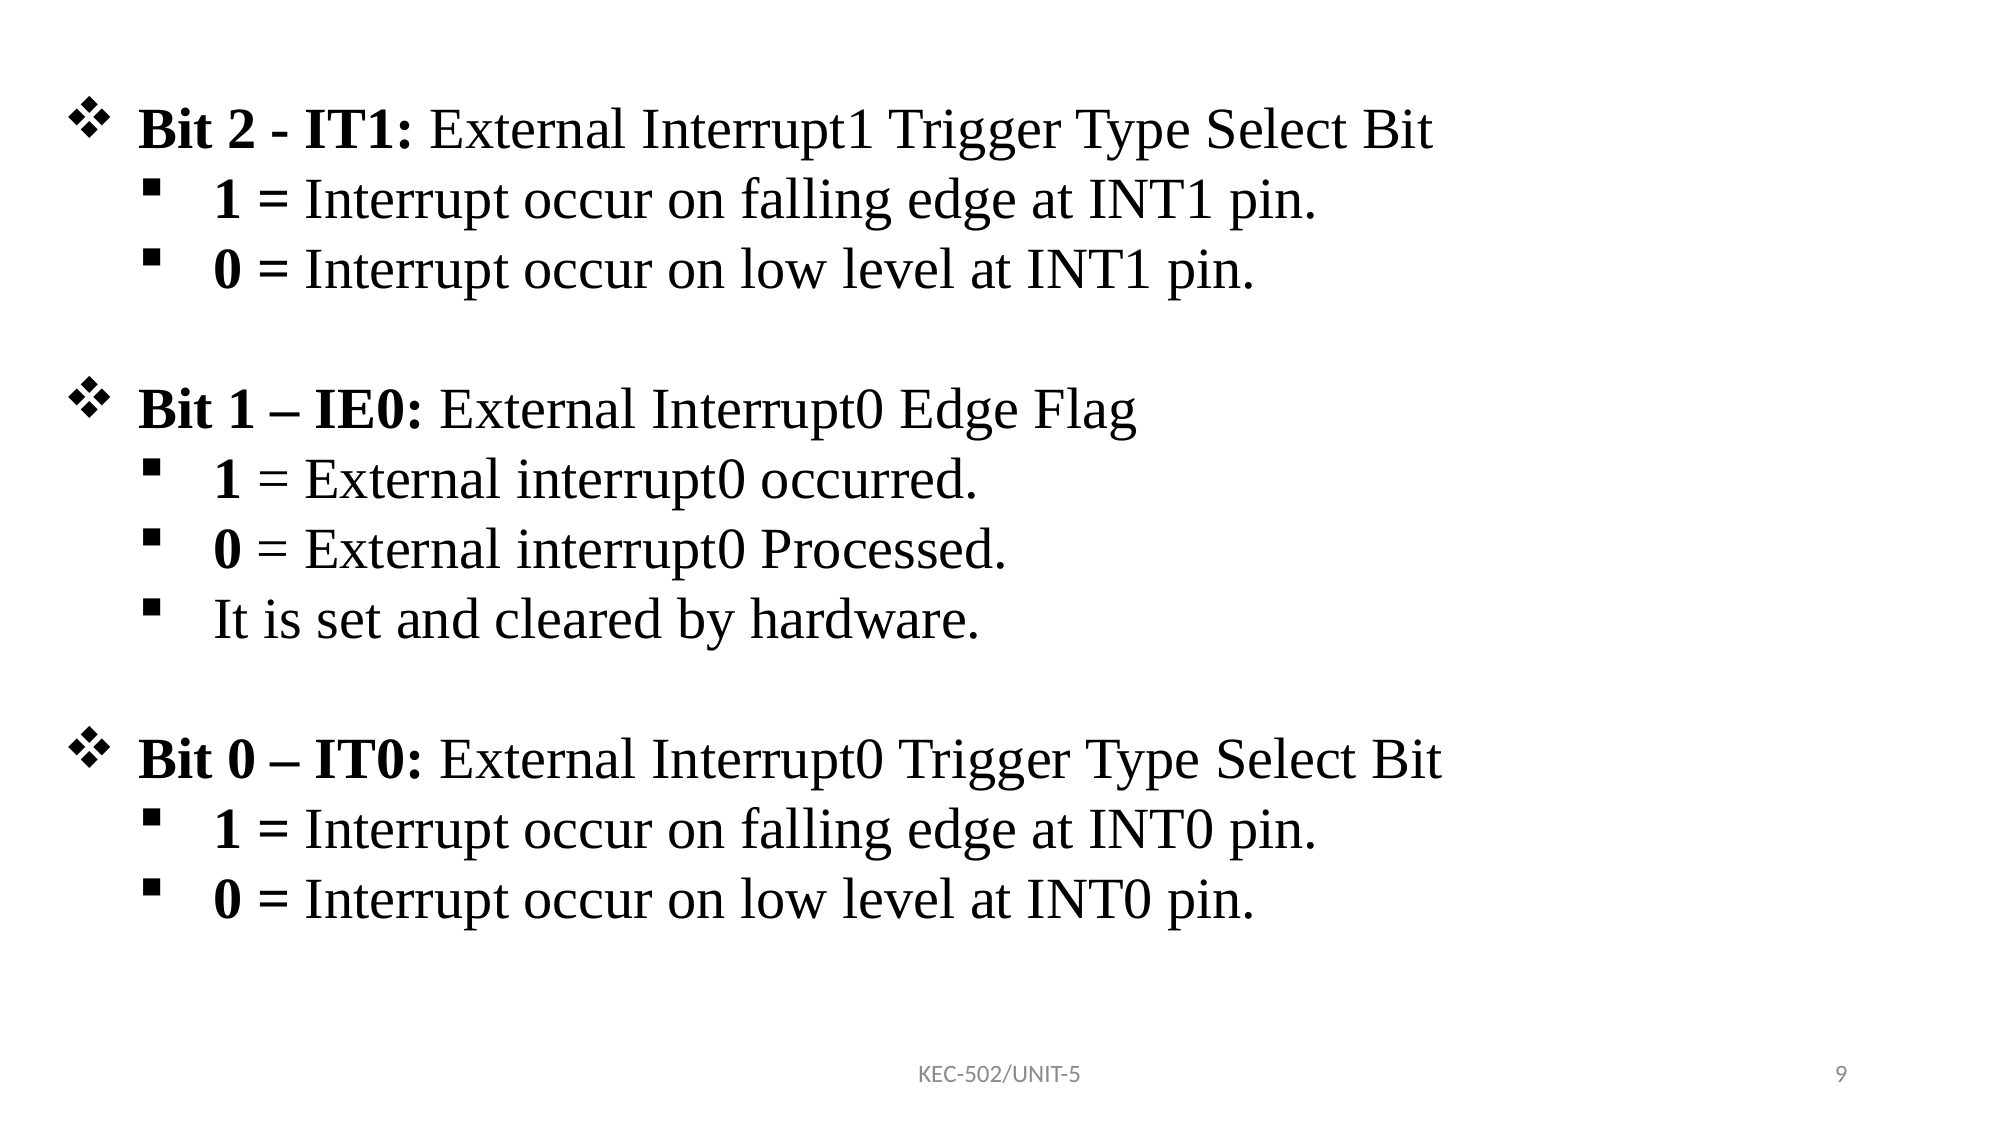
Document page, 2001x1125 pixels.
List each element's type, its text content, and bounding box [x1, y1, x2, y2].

slide_number 9 [1412, 1042, 1863, 1103]
footer KEC-502/UNIT-5 [662, 1042, 1338, 1103]
text_box Bit 2 - IT1: External Interrupt1 Trigger Type Select Bit 1 = Interrupt occur on falling edge at INT1 pin. 0 = Interrupt occur on low level at INT1 pin. Bit 1 – IE0: External Interrupt0 Edge Flag 1 = External interrupt0 occurred. 0 = External interrupt0 Processed. It is set and cleared by hardware. Bit 0 – IT0: External Interrupt0 Trigger Type Select Bit 1 = Interrupt occur on falling edge at INT0 pin. 0 = Interrupt occur on low level at INT0 pin. [48, 82, 1917, 938]
